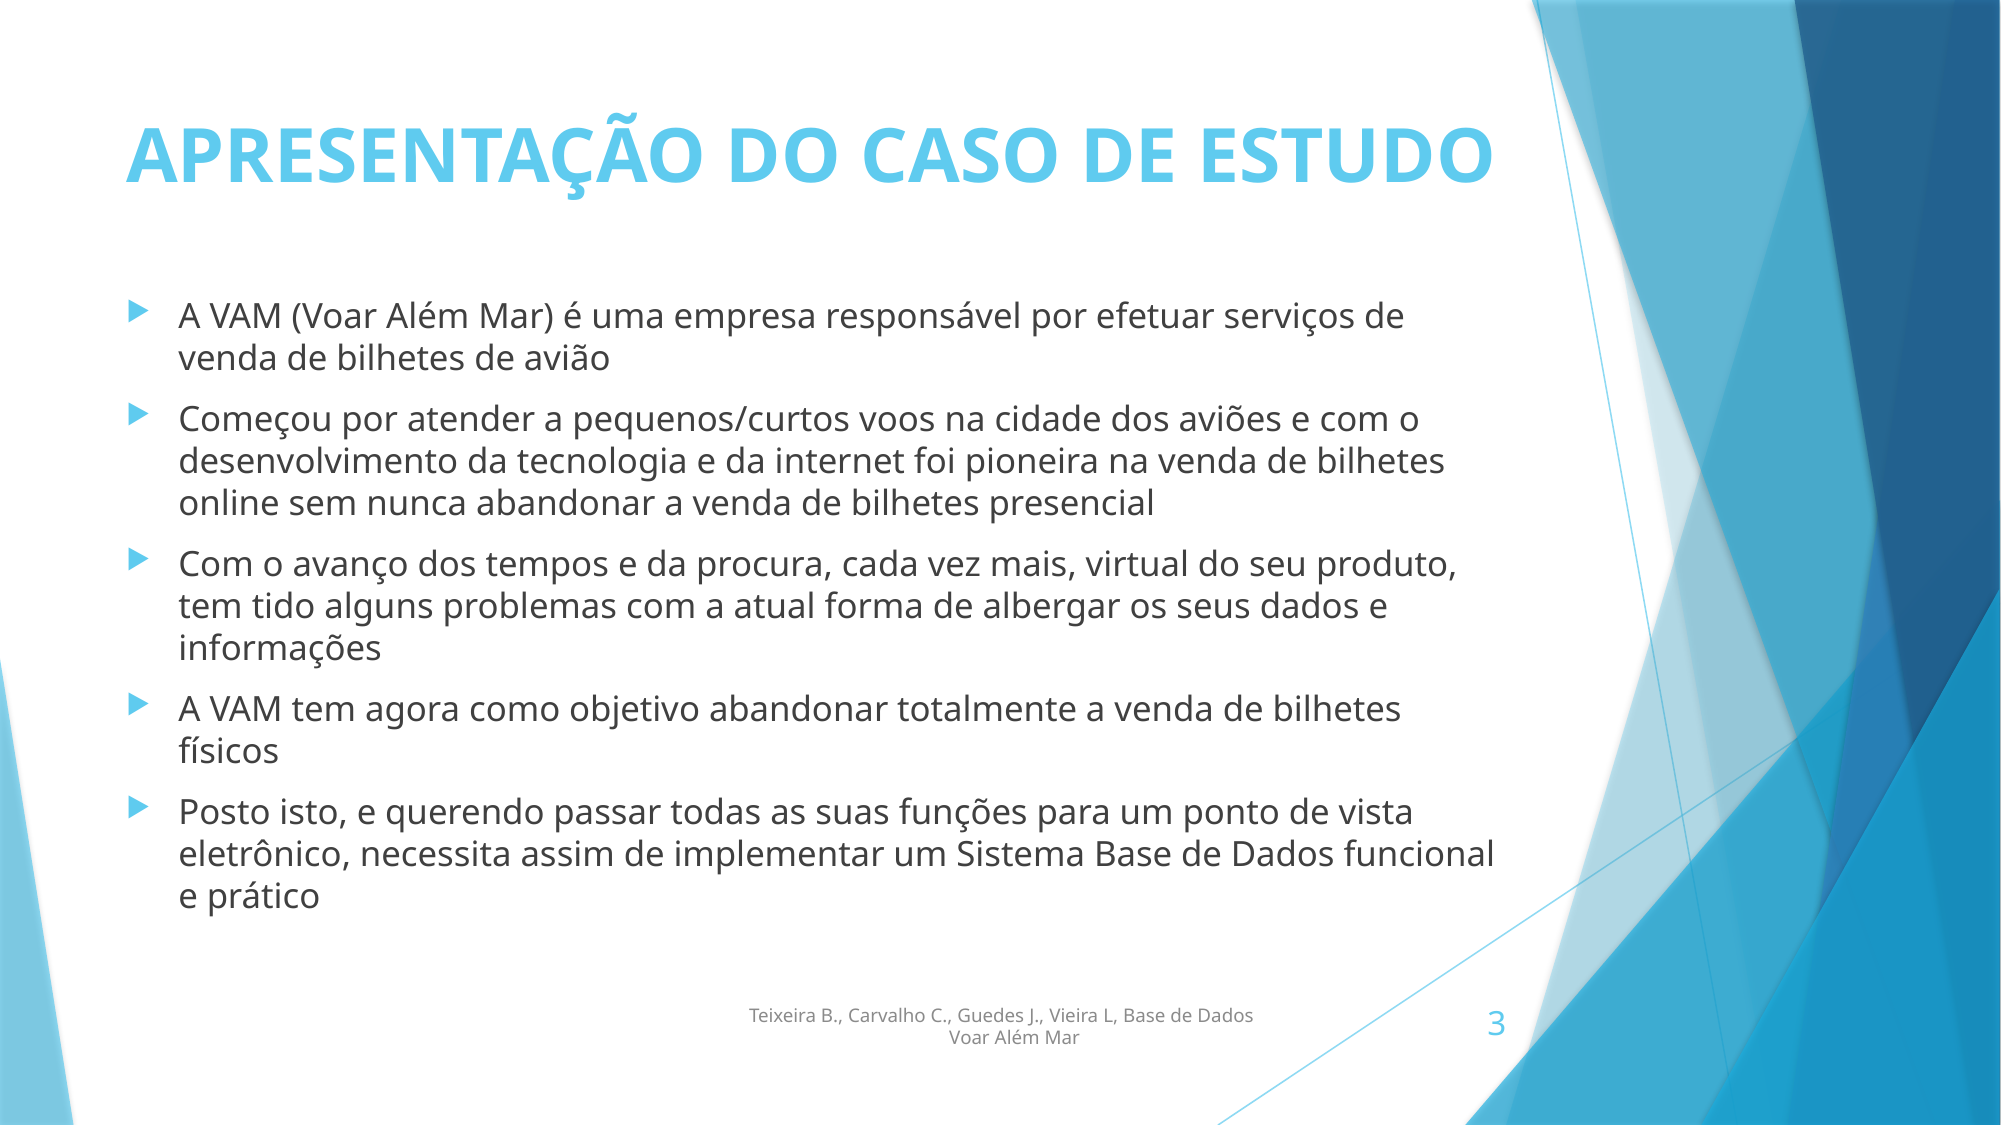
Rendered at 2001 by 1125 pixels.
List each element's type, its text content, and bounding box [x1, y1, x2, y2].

list A VAM (Voar Além Mar) é uma empresa responsável por efetuar serviços de venda de bilhetes de avião Começou por atender a pequenos/curtos voos na cidade dos aviões e com o desenvolvimento da tecnologia e da internet foi pioneira na venda de bilhetes online sem nunca abandonar a venda de bilhetes presencial Com o avanço dos tempos e da procura, cada vez mais, virtual do seu produto, tem tido alguns problemas com a atual forma de albergar os seus dados e informações A VAM tem agora como objetivo abandonar totalmente a venda de bilhetes físicos Posto isto, e querendo passar todas as suas funções para um ponto de vista eletrônico, necessita assim de implementar um Sistema Base de Dados funcional e prático [111, 286, 1522, 924]
footer Teixeira B., Carvalho C., Guedes J., Vieira L, Base de Dados Voar Além Mar [664, 996, 1698, 1056]
title APRESENTAÇÃO DO CASO DE ESTUDO [111, 99, 1522, 286]
